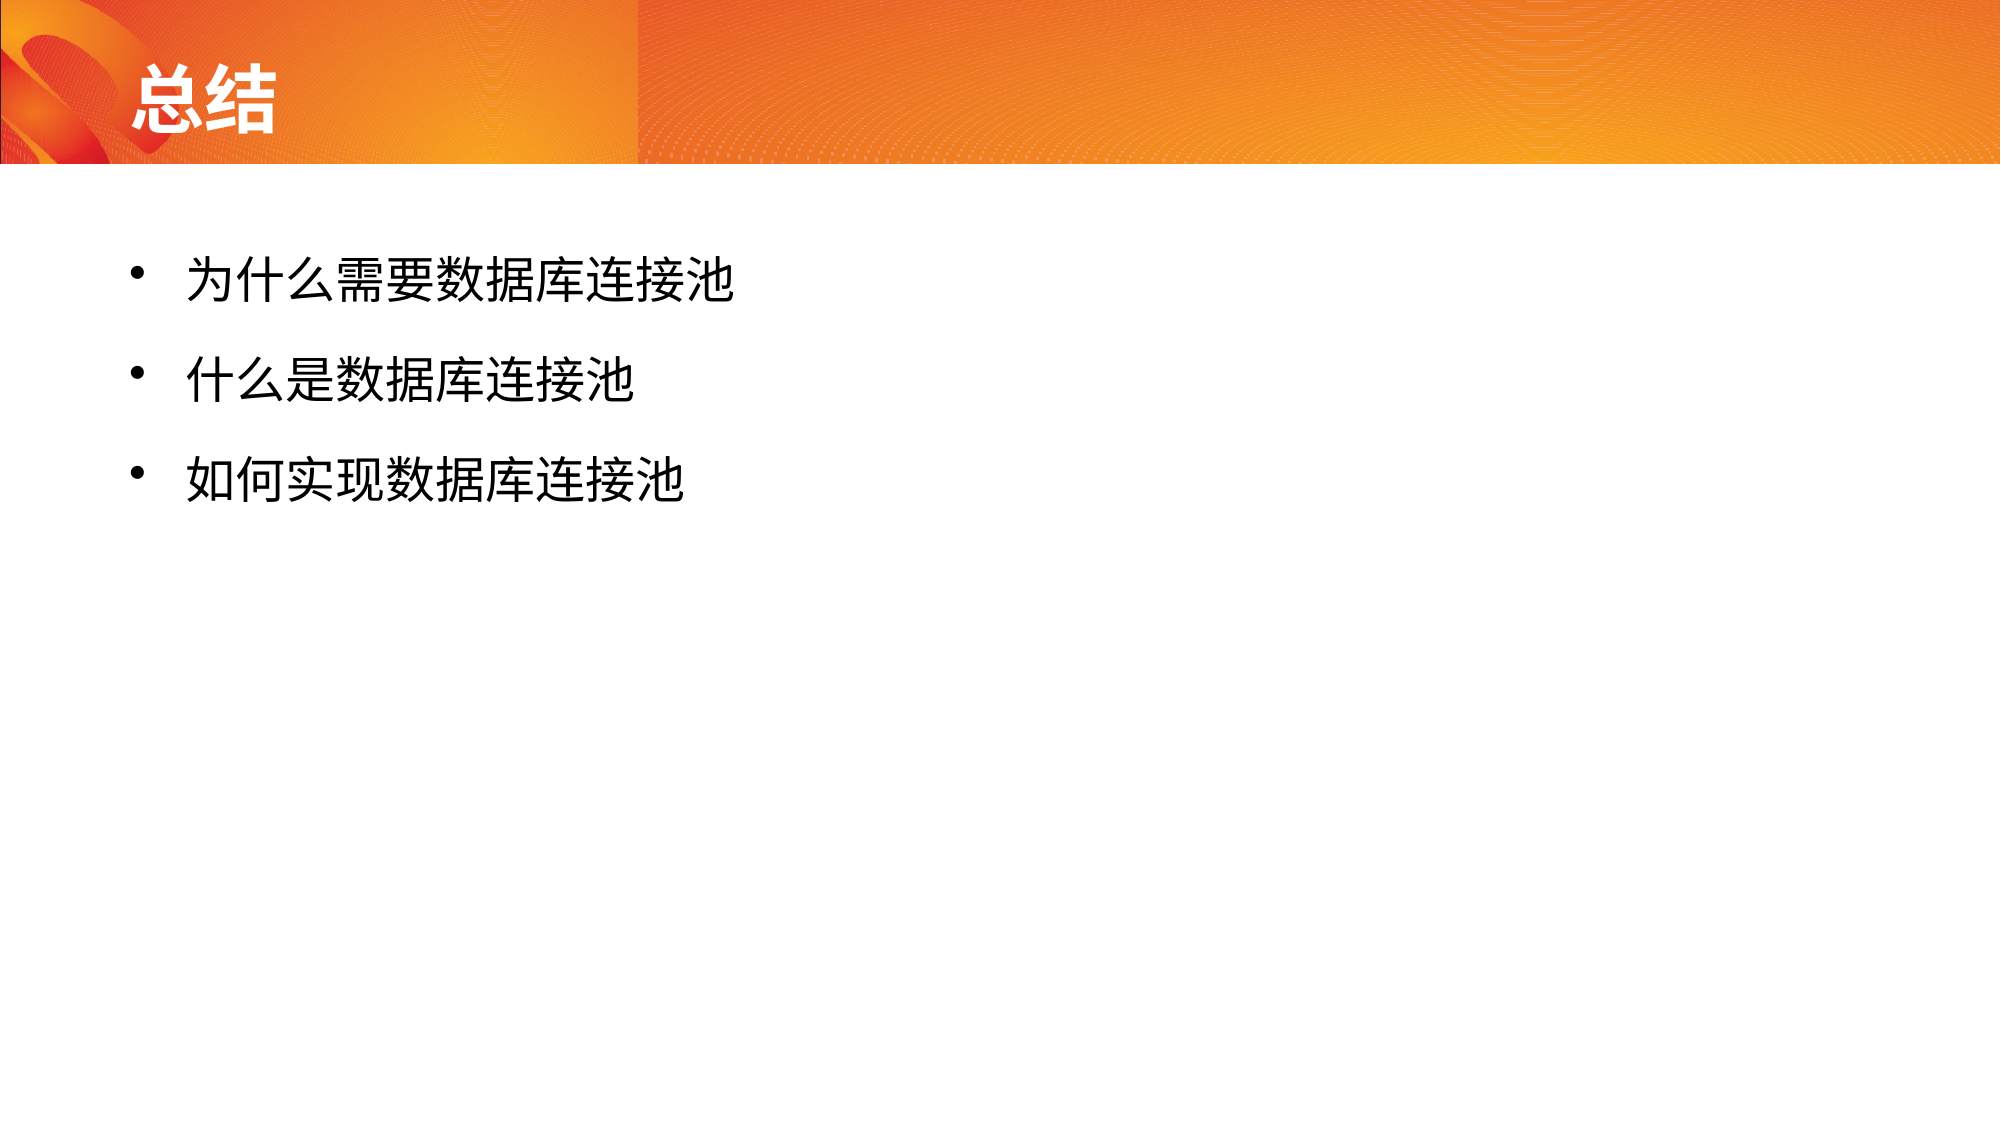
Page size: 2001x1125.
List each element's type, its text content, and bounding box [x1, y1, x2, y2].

picture [0, 0, 2000, 164]
list 为什么需要数据库连接池 什么是数据库连接池 如何实现数据库连接池 [114, 210, 1733, 954]
title 总结 [114, 45, 1675, 188]
